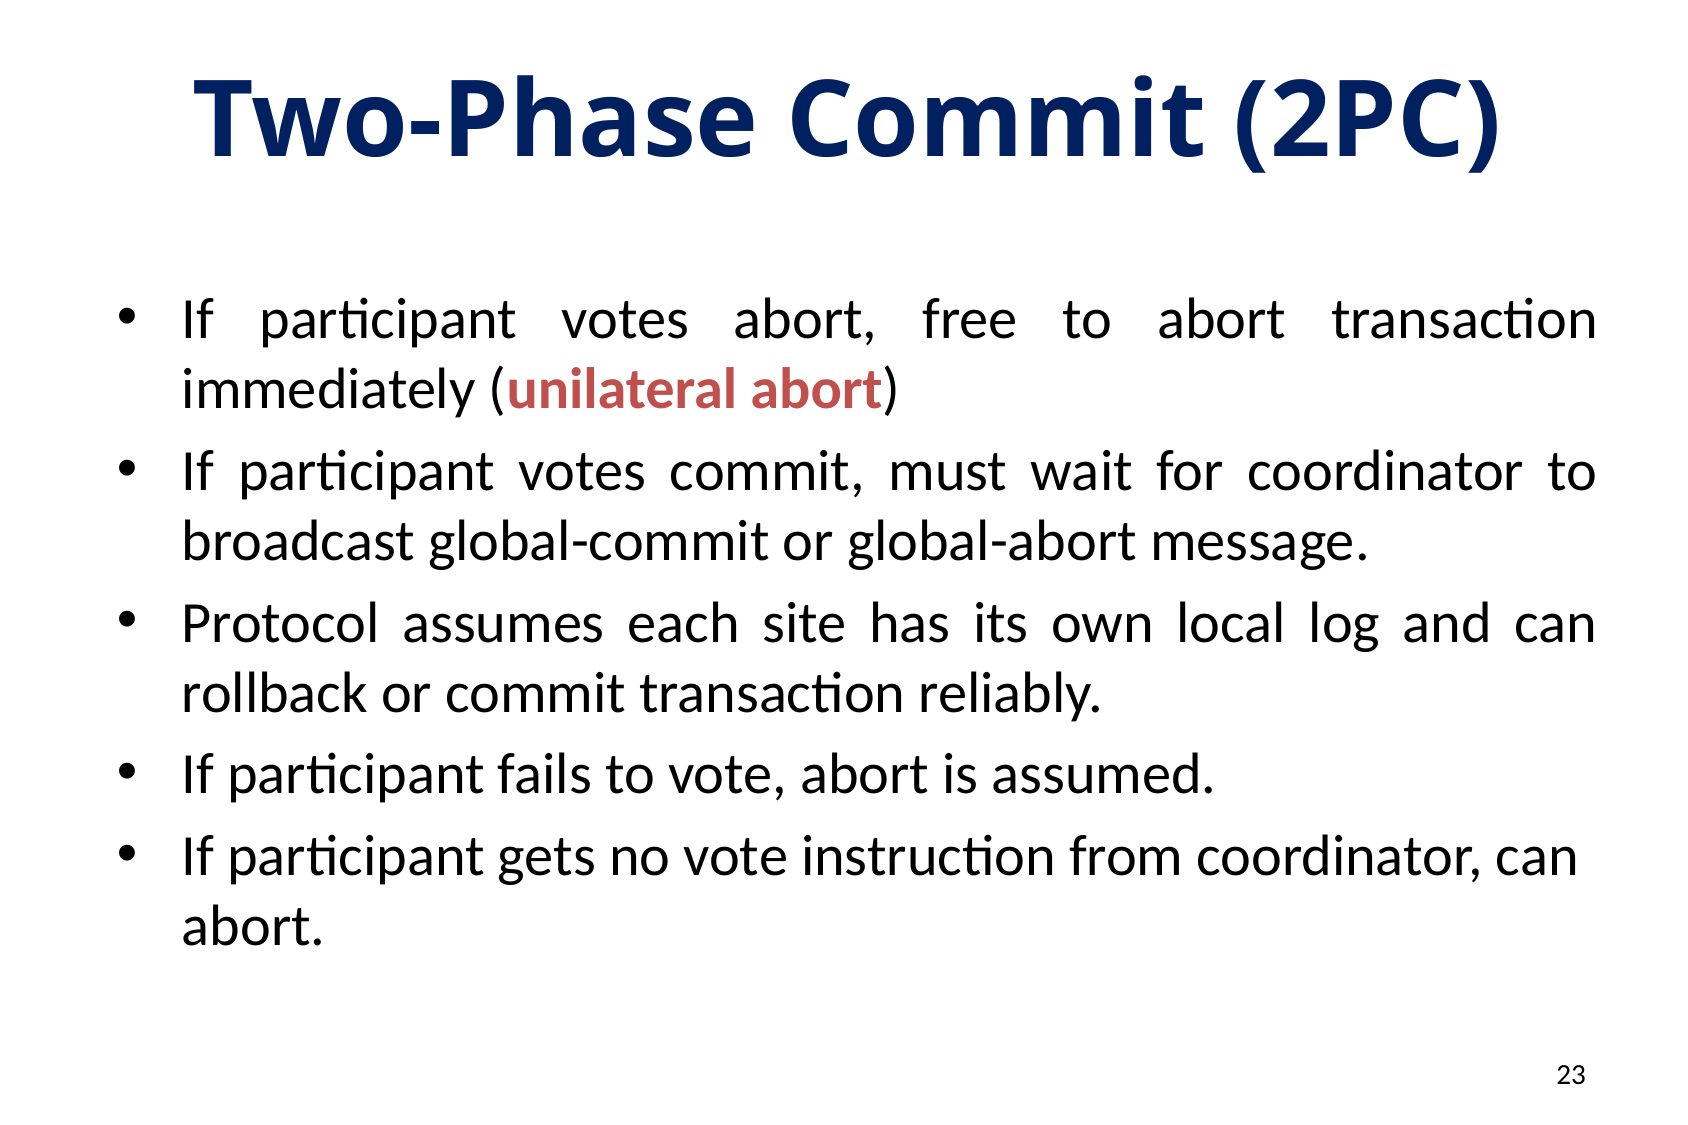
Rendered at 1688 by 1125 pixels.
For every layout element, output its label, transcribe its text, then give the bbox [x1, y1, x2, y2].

title Two-Phase Commit (2PC) [87, 20, 1607, 209]
list If participant votes abort, free to abort transaction immediately (unilateral abort) If participant votes commit, must wait for coordinator to broadcast global-commit or global-abort message. Protocol assumes each site has its own local log and can rollback or commit transaction reliably. If participant fails to vote, abort is assumed. If participant gets no vote instruction from coordinator, can abort. [99, 271, 1616, 1047]
slide_number 23 [1209, 1047, 1604, 1103]
